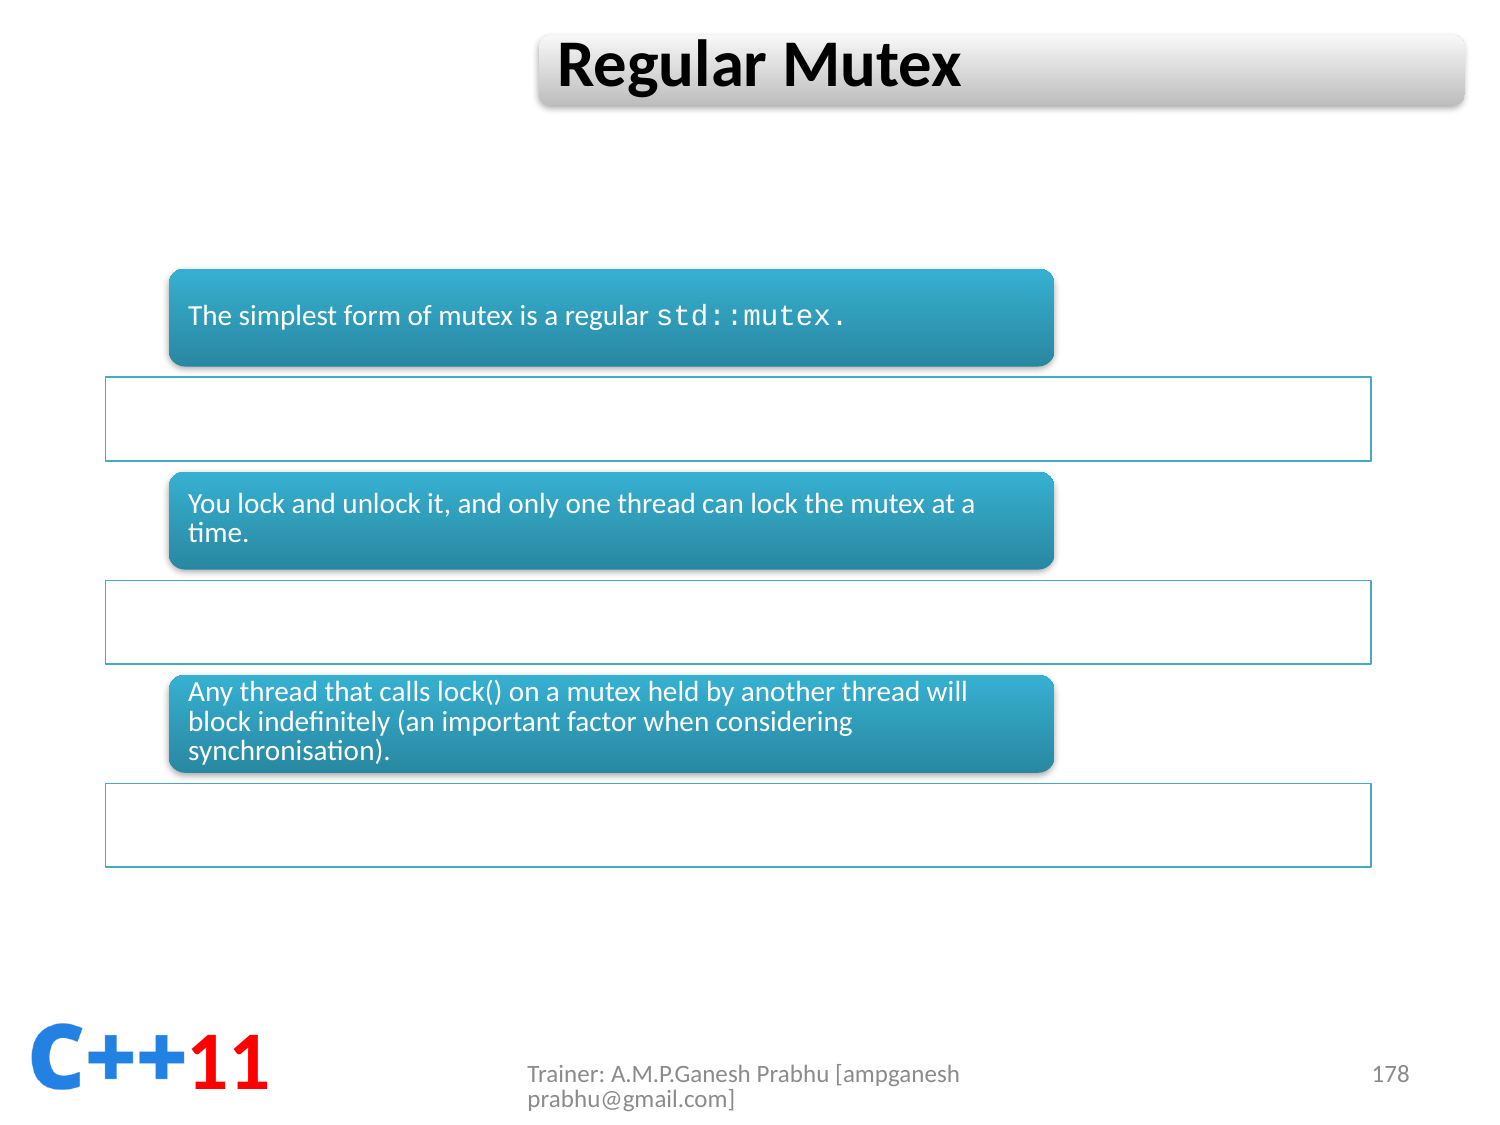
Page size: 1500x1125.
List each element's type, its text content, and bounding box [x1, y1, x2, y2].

slide_number 178 [1074, 1042, 1425, 1103]
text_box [105, 257, 1372, 868]
footer Trainer: A.M.P.Ganesh Prabhu [ampganeshprabhu@gmail.com] [512, 1042, 988, 1103]
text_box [538, 34, 1466, 106]
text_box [3, 980, 288, 1125]
